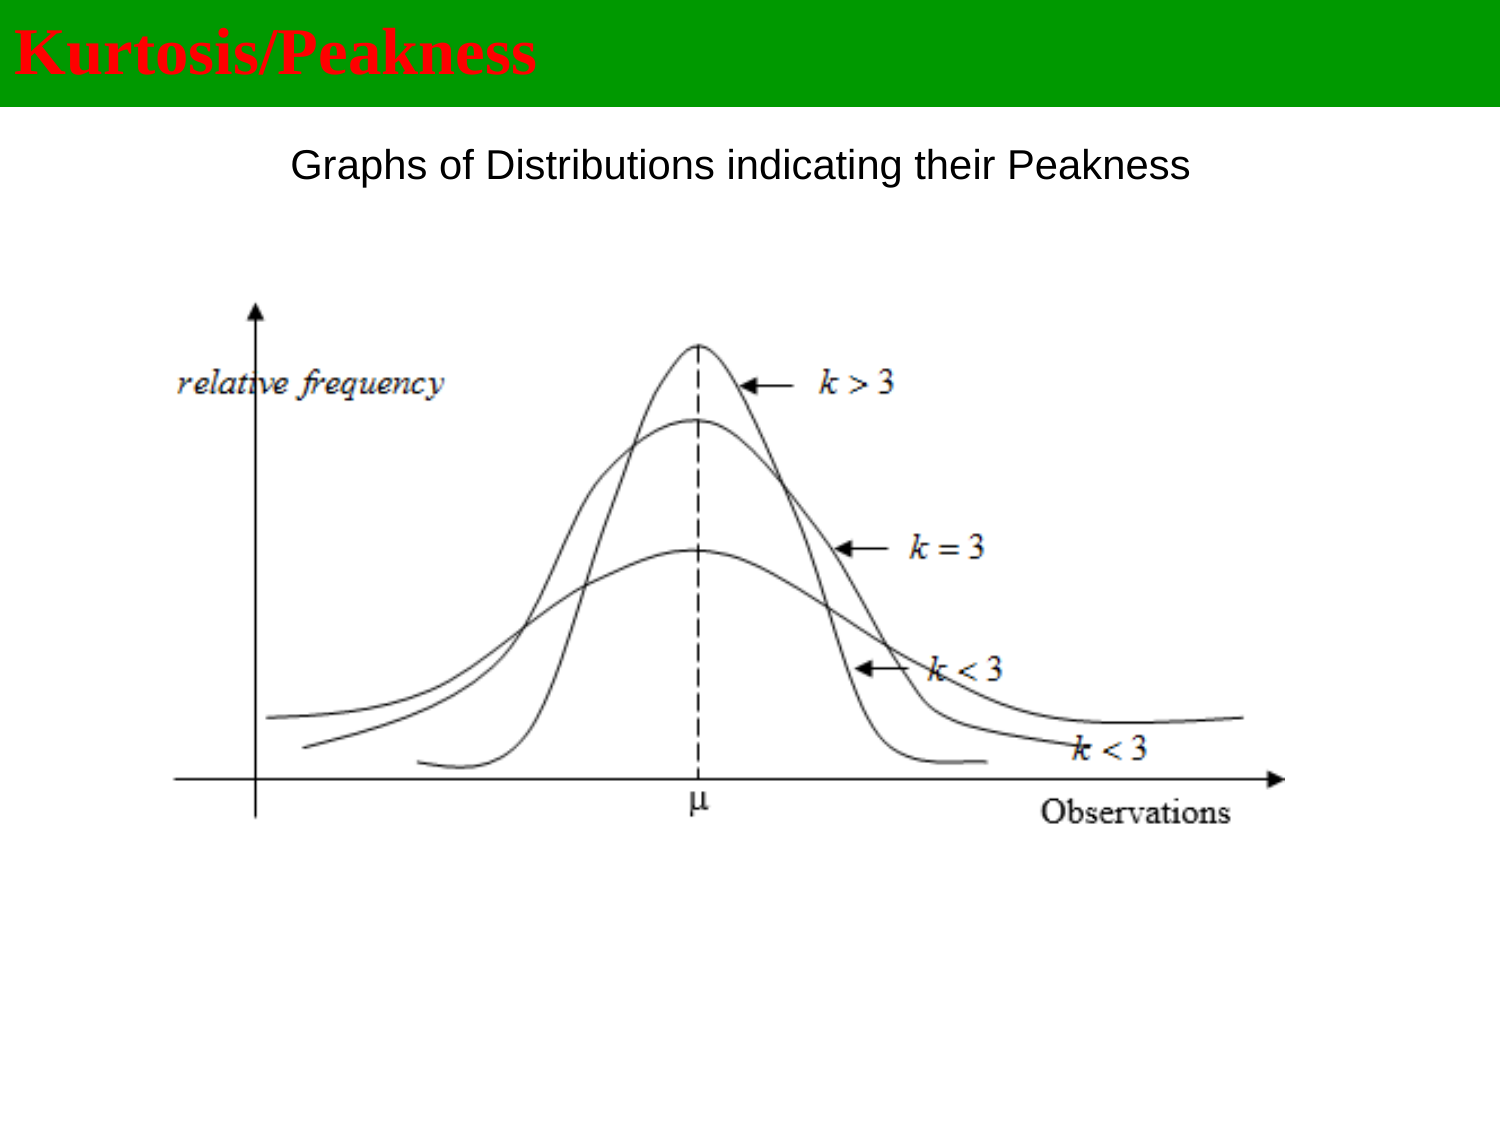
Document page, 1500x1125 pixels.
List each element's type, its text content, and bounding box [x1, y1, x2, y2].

title Graphs of Distributions indicating their Peakness [275, 125, 1225, 201]
text_box Kurtosis/Peakness [0, 0, 1500, 107]
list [123, 278, 1285, 842]
